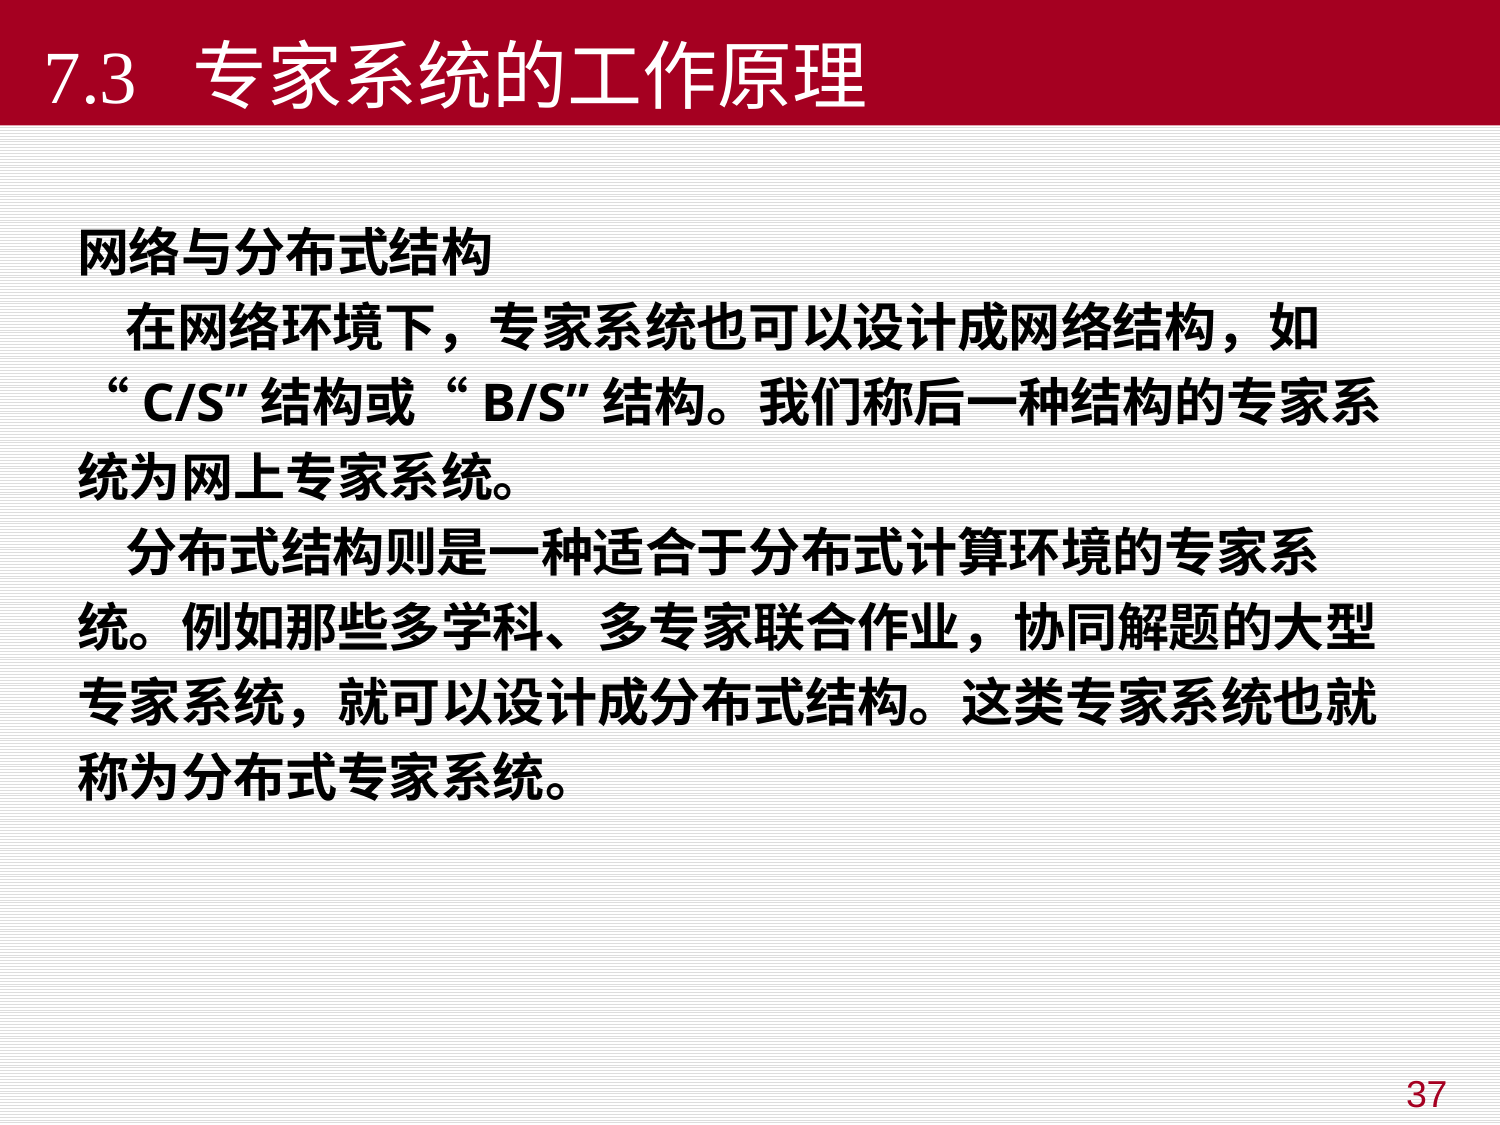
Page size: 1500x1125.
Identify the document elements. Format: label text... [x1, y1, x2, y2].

slide_number 37 [1137, 1062, 1463, 1122]
text_box 网络与分布式结构 在网络环境下，专家系统也可以设计成网络结构，如“C/S”结构或“B/S”结构。我们称后一种结构的专家系统为网上专家系统。 分布式结构则是一种适合于分布式计算环境的专家系统。例如那些多学科、多专家联合作业，协同解题的大型专家系统，就可以设计成分布式结构。这类专家系统也就称为分布式专家系统。 [62, 199, 1425, 815]
text_box [1, 173, 1373, 1059]
text_box 7.3 专家系统的工作原理 [0, 0, 1500, 126]
